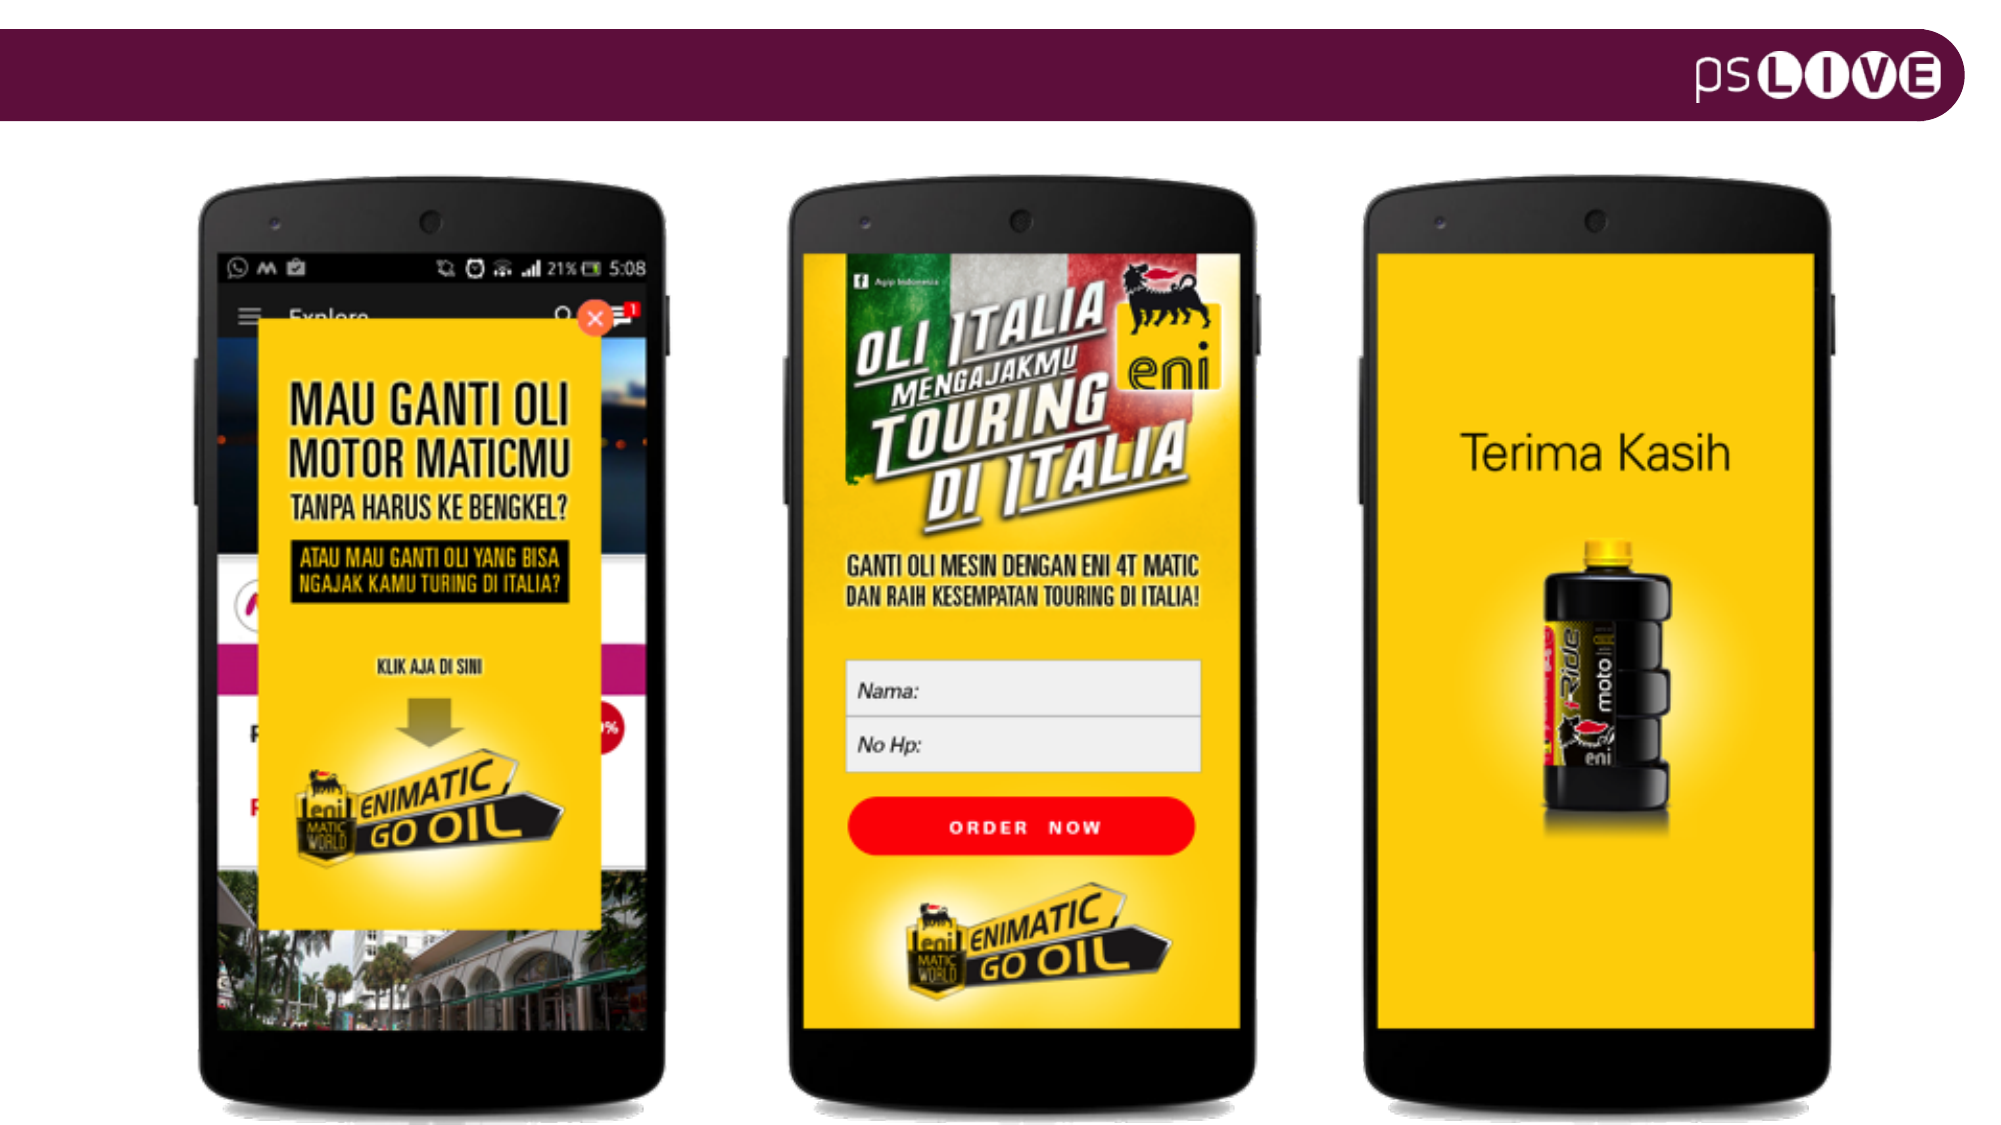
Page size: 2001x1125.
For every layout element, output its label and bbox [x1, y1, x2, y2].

picture [134, 154, 1861, 1125]
